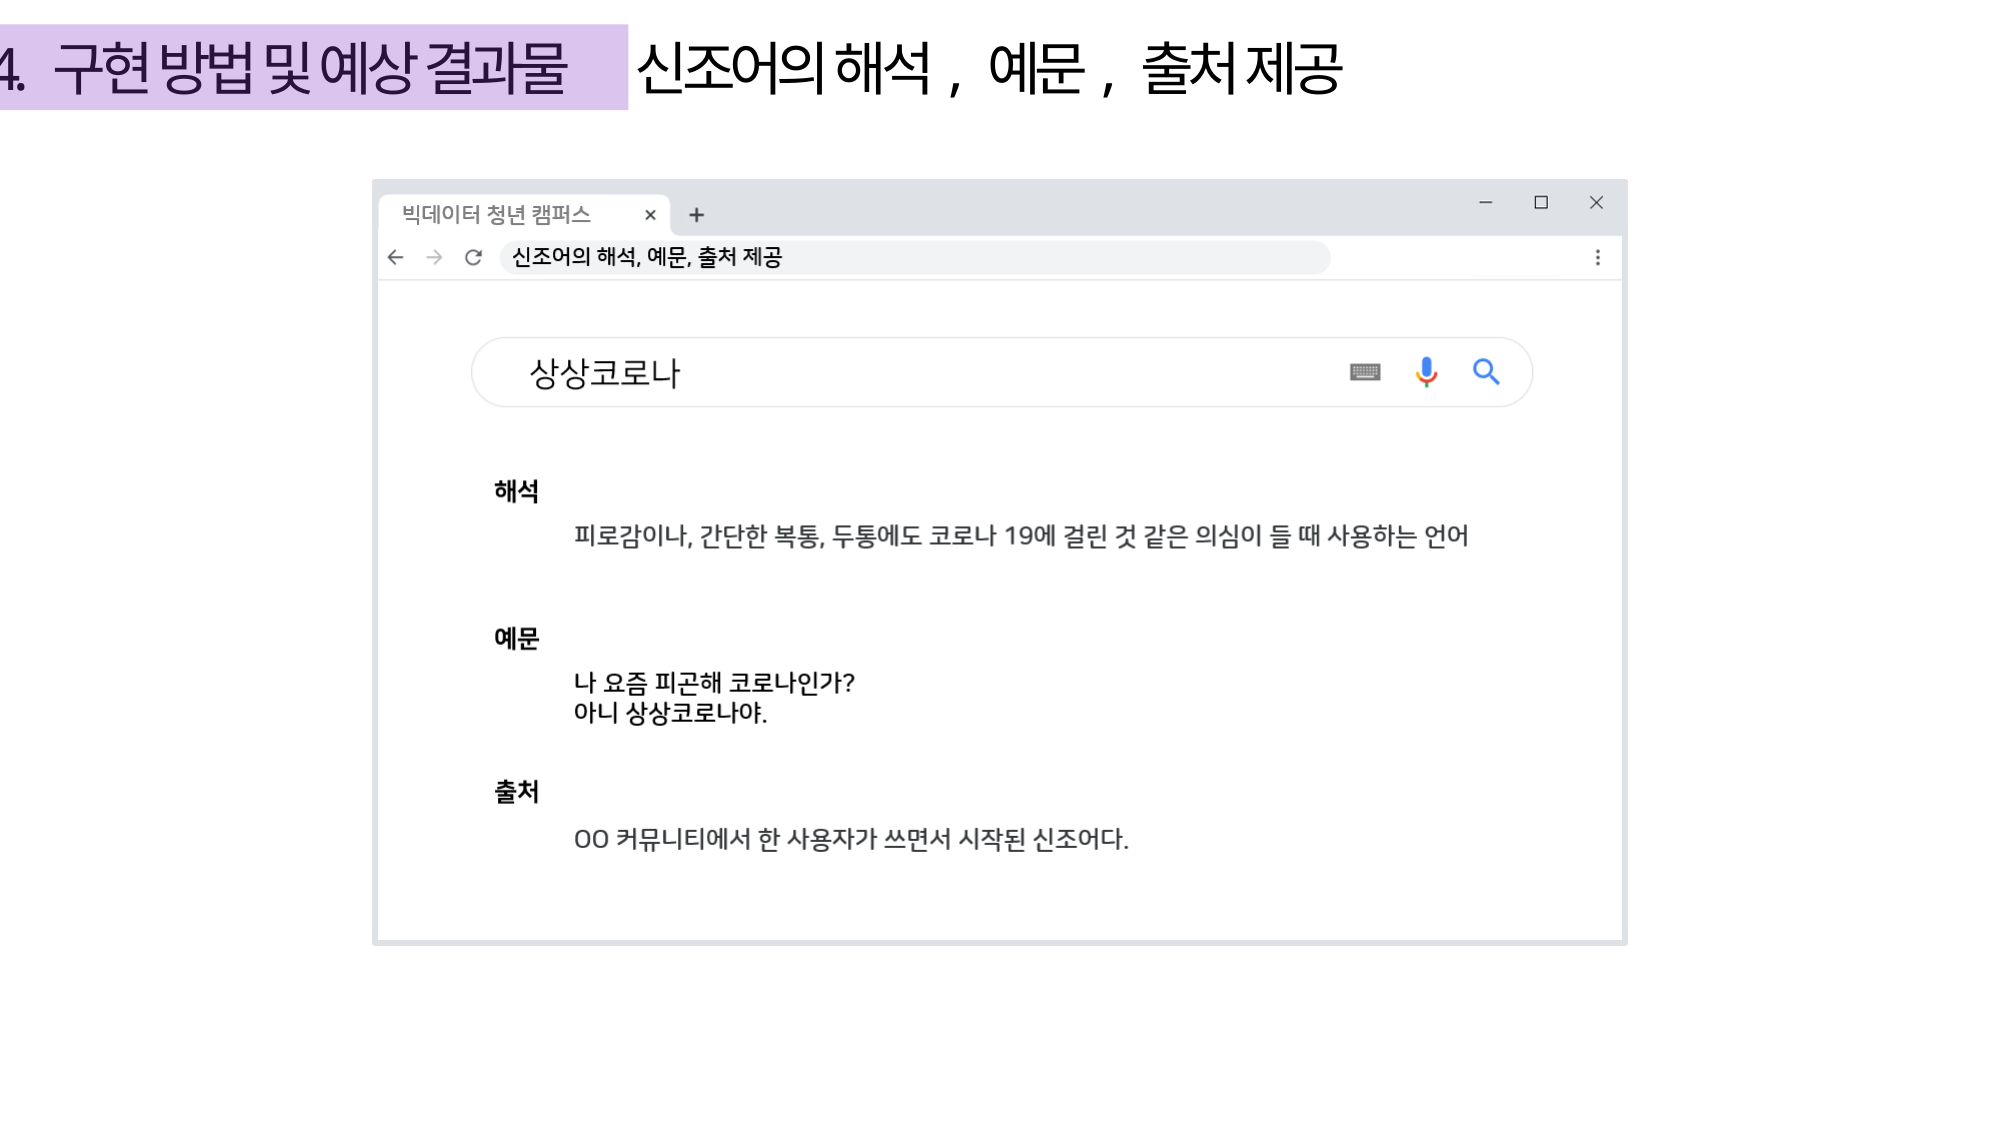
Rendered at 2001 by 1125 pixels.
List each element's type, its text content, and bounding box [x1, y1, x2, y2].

text_box [0, 23, 629, 111]
text_box 4. 구현 방법 및 예상 결과물 신조어의 해석, 예문, 출처 제공 [629, 24, 1361, 110]
picture [372, 179, 1628, 946]
